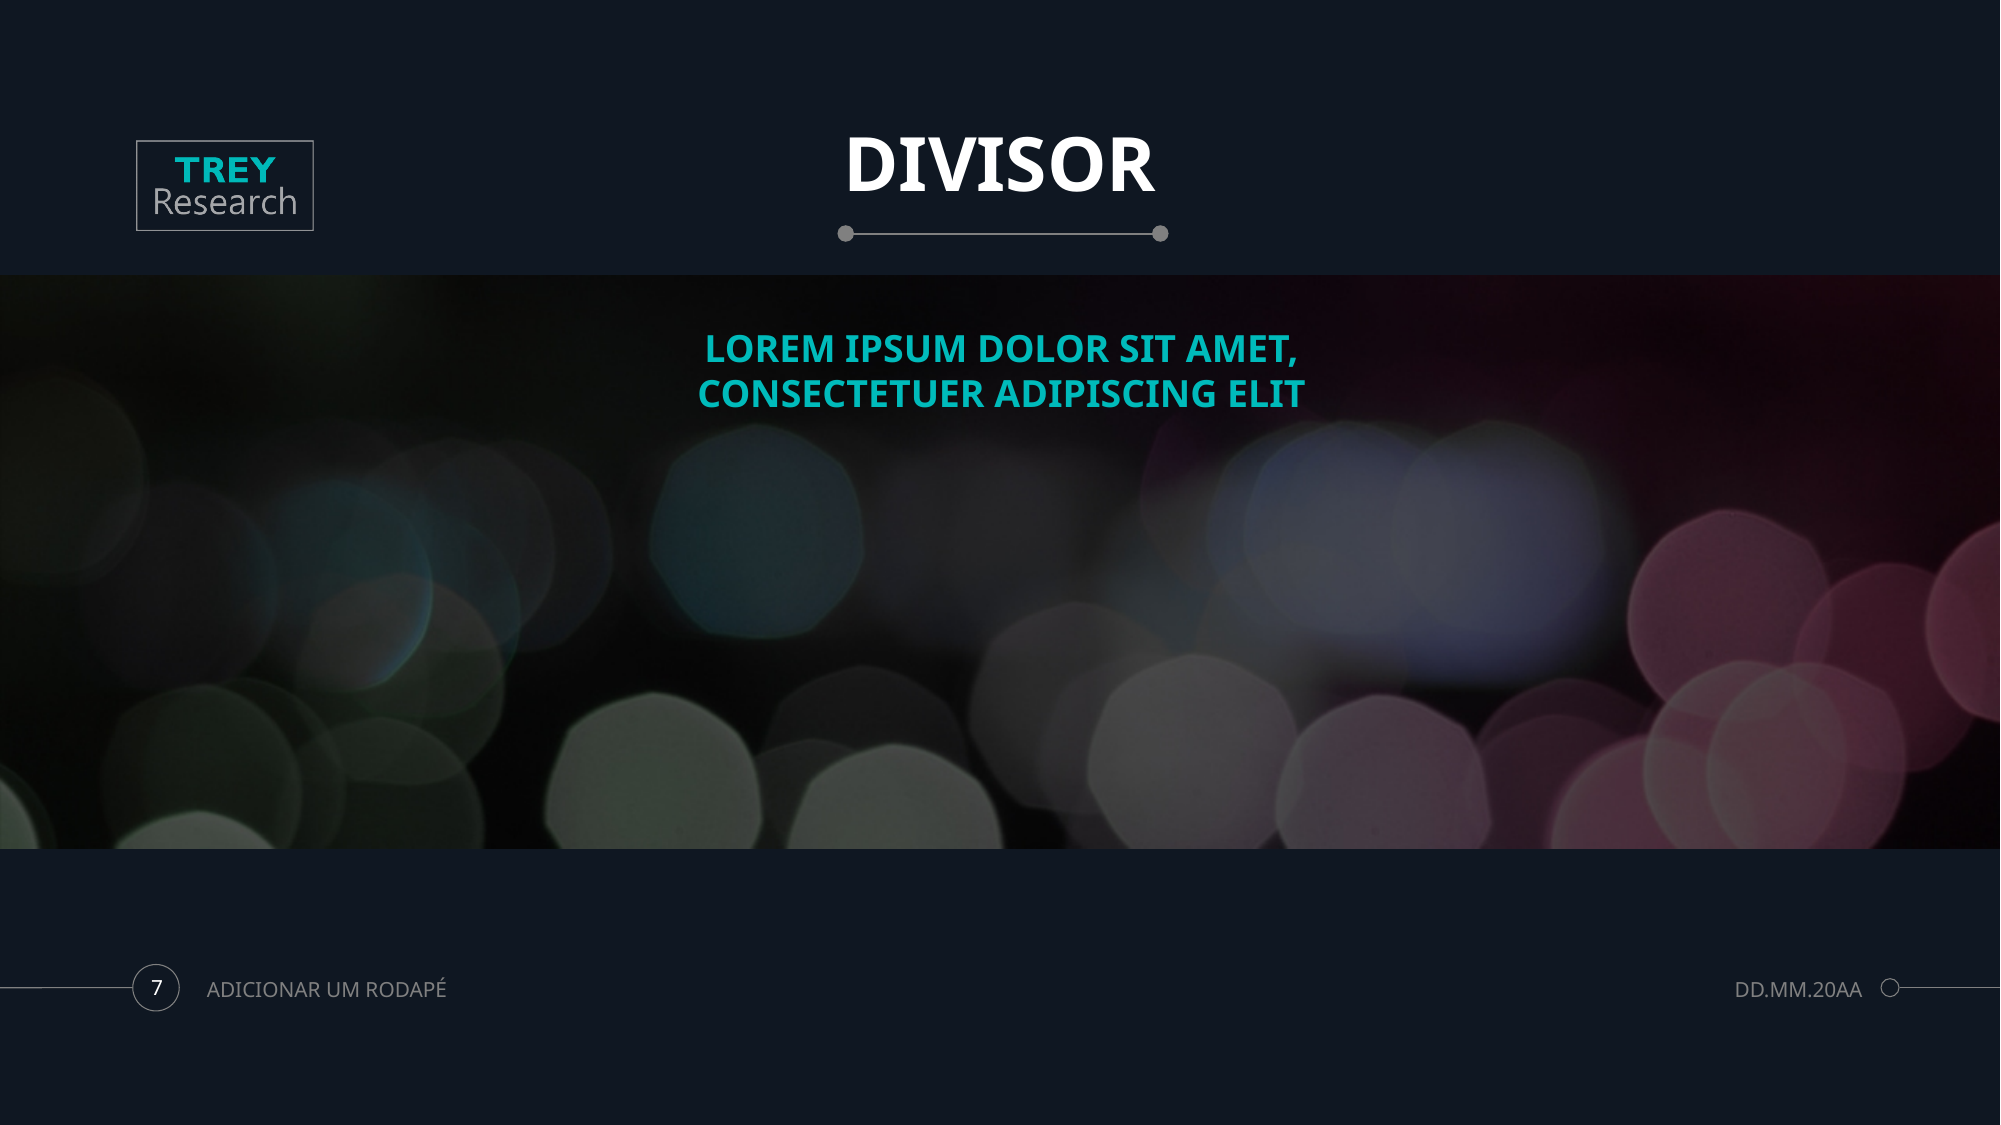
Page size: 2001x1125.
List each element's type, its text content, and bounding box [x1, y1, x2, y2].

slide_number 7 [127, 964, 186, 1014]
footer ADICIONAR UM RODAPÉ [191, 964, 671, 1014]
slide_number DD.MM.20AA [1643, 964, 1863, 1014]
picture [0, 275, 2000, 850]
picture [136, 140, 314, 231]
title DIVISOR [633, 114, 1367, 208]
